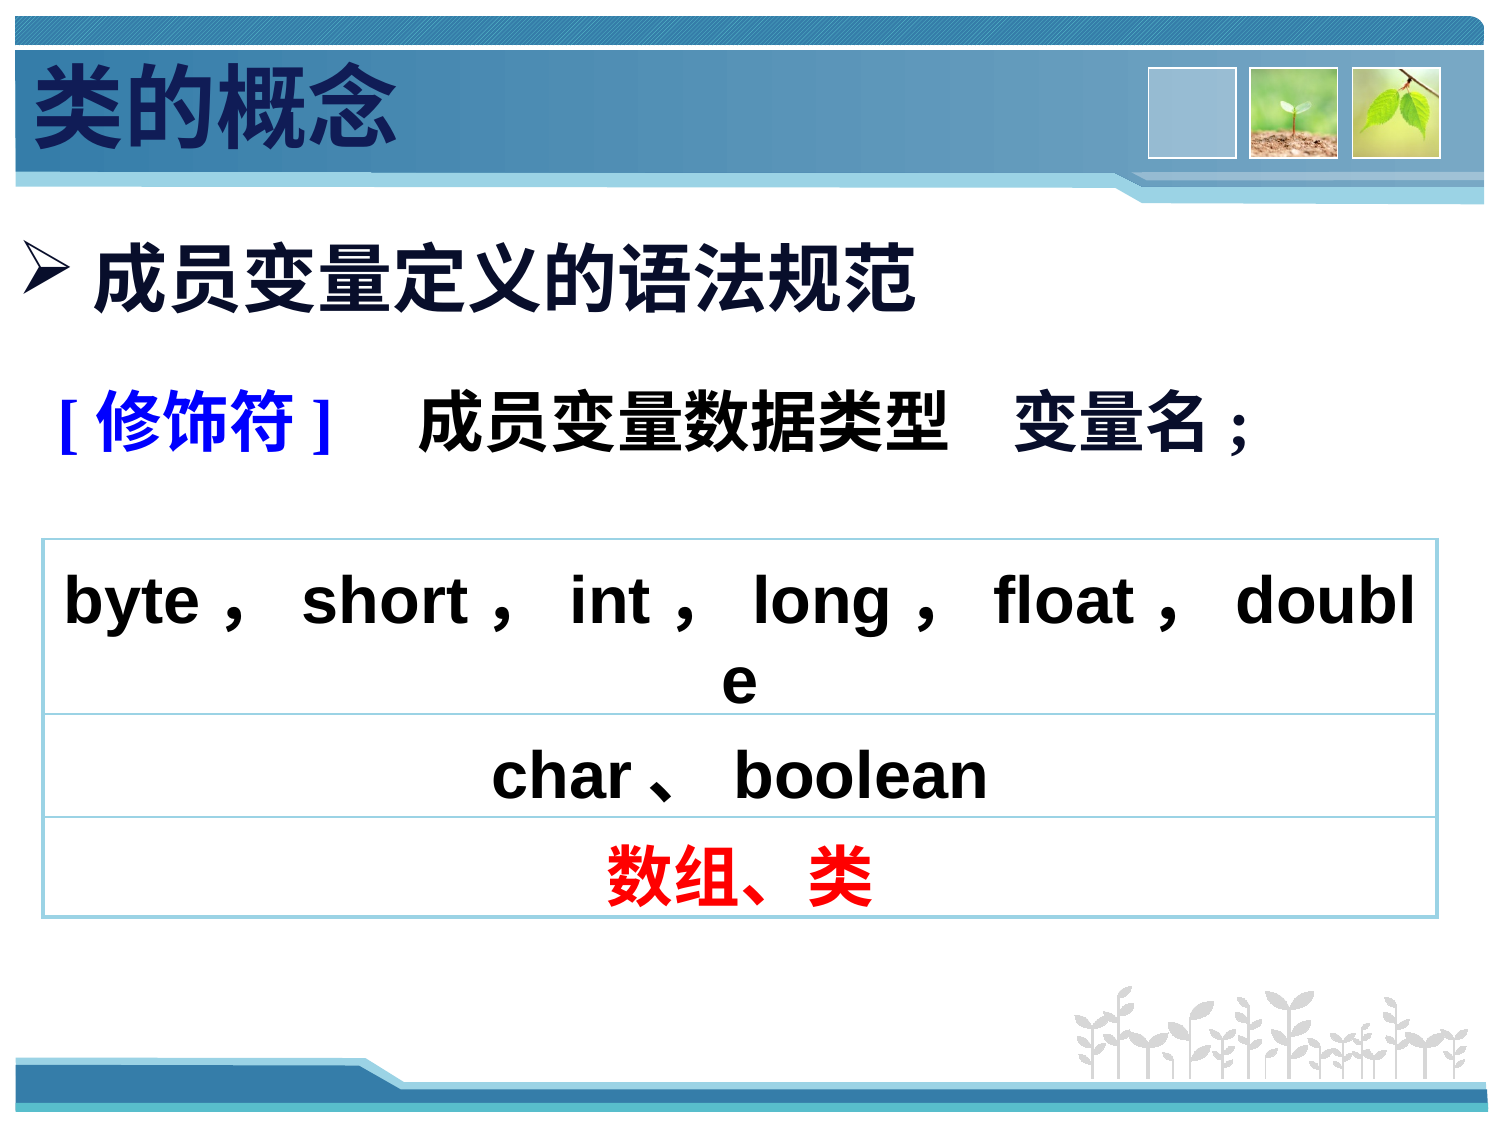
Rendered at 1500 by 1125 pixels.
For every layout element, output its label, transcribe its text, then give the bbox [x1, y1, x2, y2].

text_box 类的概念 [17, 48, 1269, 161]
table_header byte，short，int，long，float，double [45, 540, 1435, 713]
picture [1353, 69, 1439, 157]
title 成员变量定义的语法规范 [2, 219, 1255, 334]
table_cell char、boolean [45, 715, 1435, 816]
text_box [修饰符] 成员变量数据类型 变量名; [42, 372, 1438, 468]
table_cell 数组、类 [45, 818, 1435, 915]
picture [1269, 69, 1337, 157]
